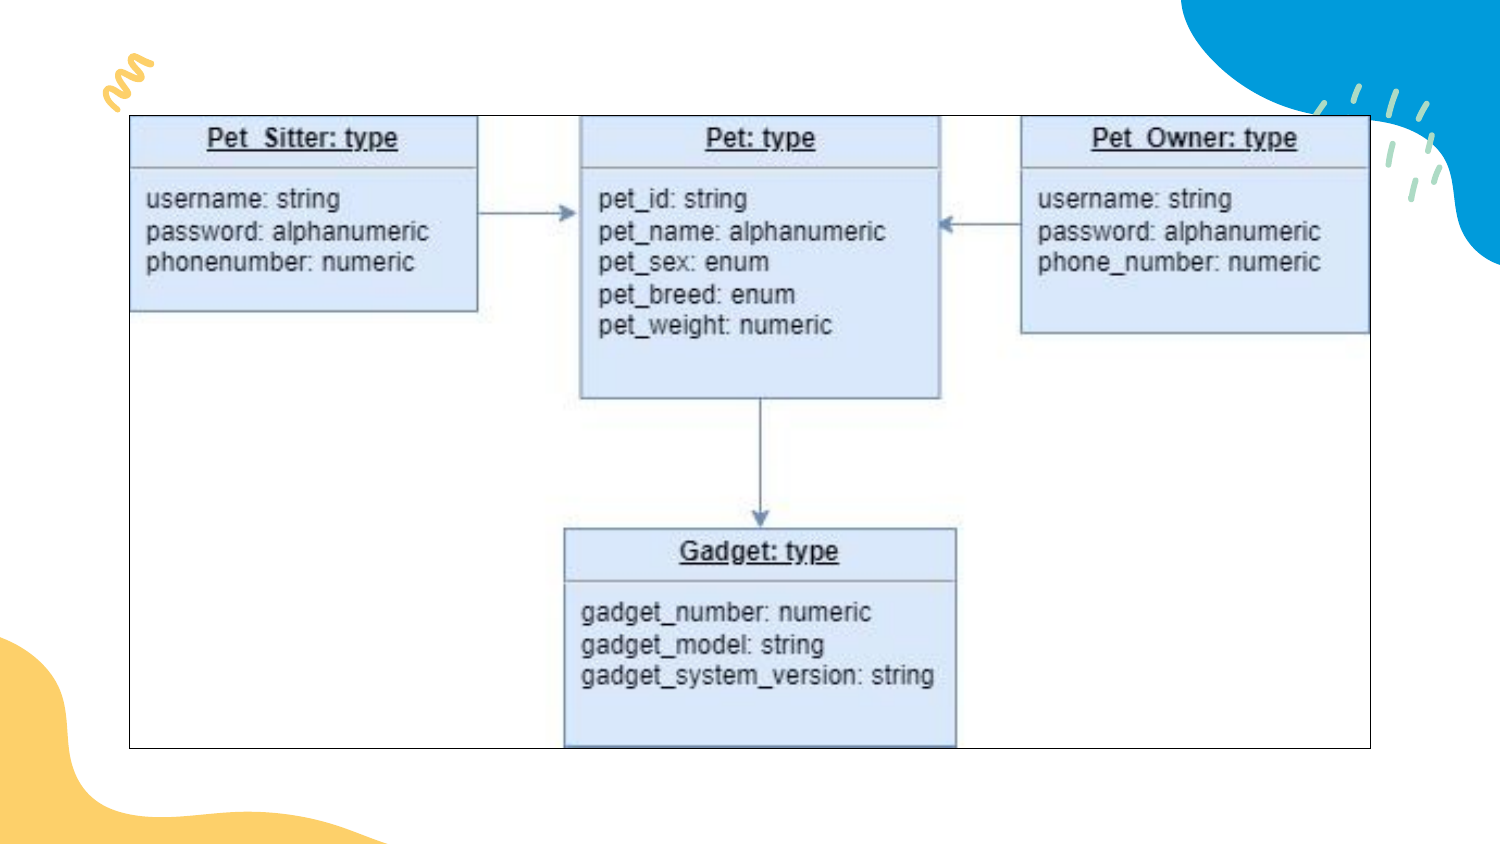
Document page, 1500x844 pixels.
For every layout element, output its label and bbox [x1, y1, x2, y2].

picture [128, 115, 1371, 749]
